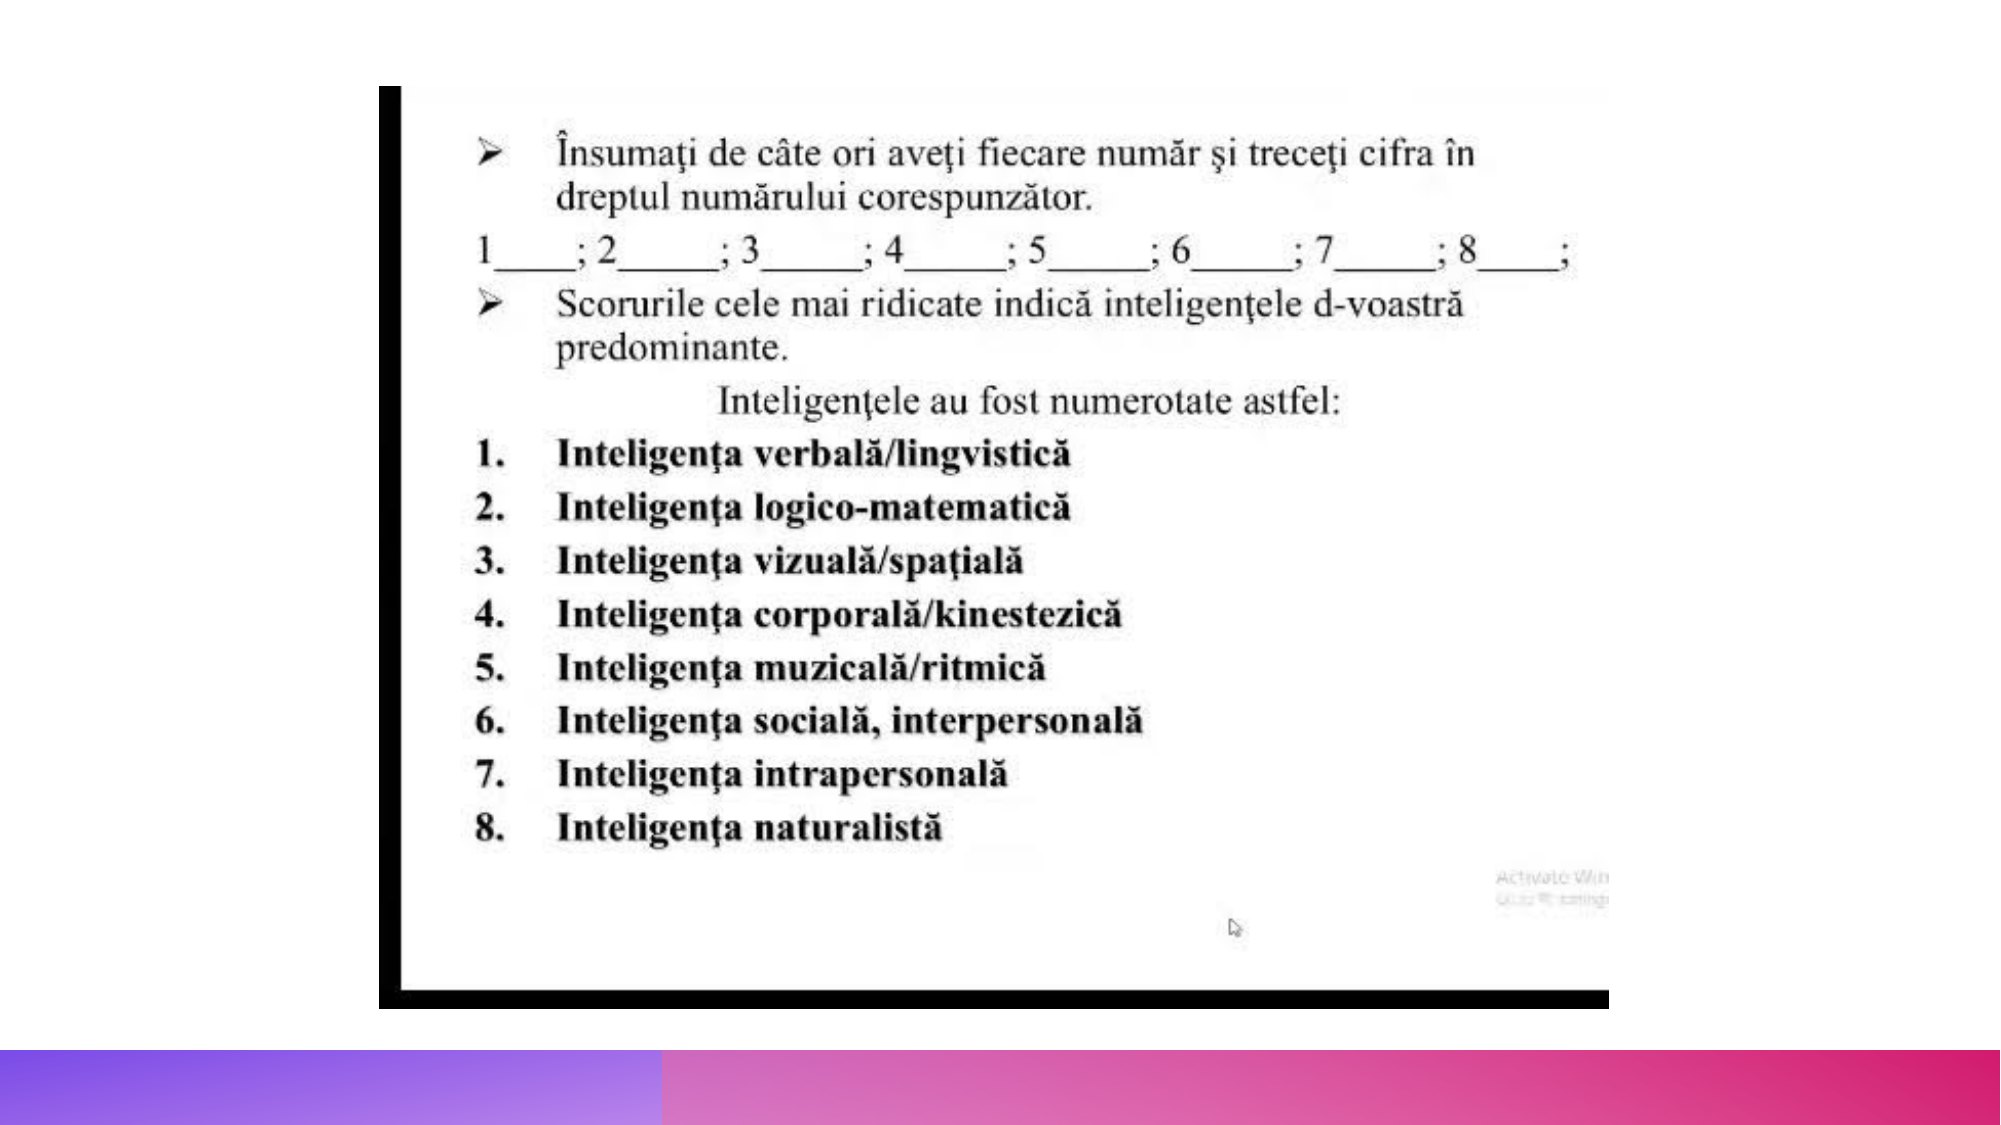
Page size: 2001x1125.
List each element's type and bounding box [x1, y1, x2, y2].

picture [379, 86, 1609, 1009]
